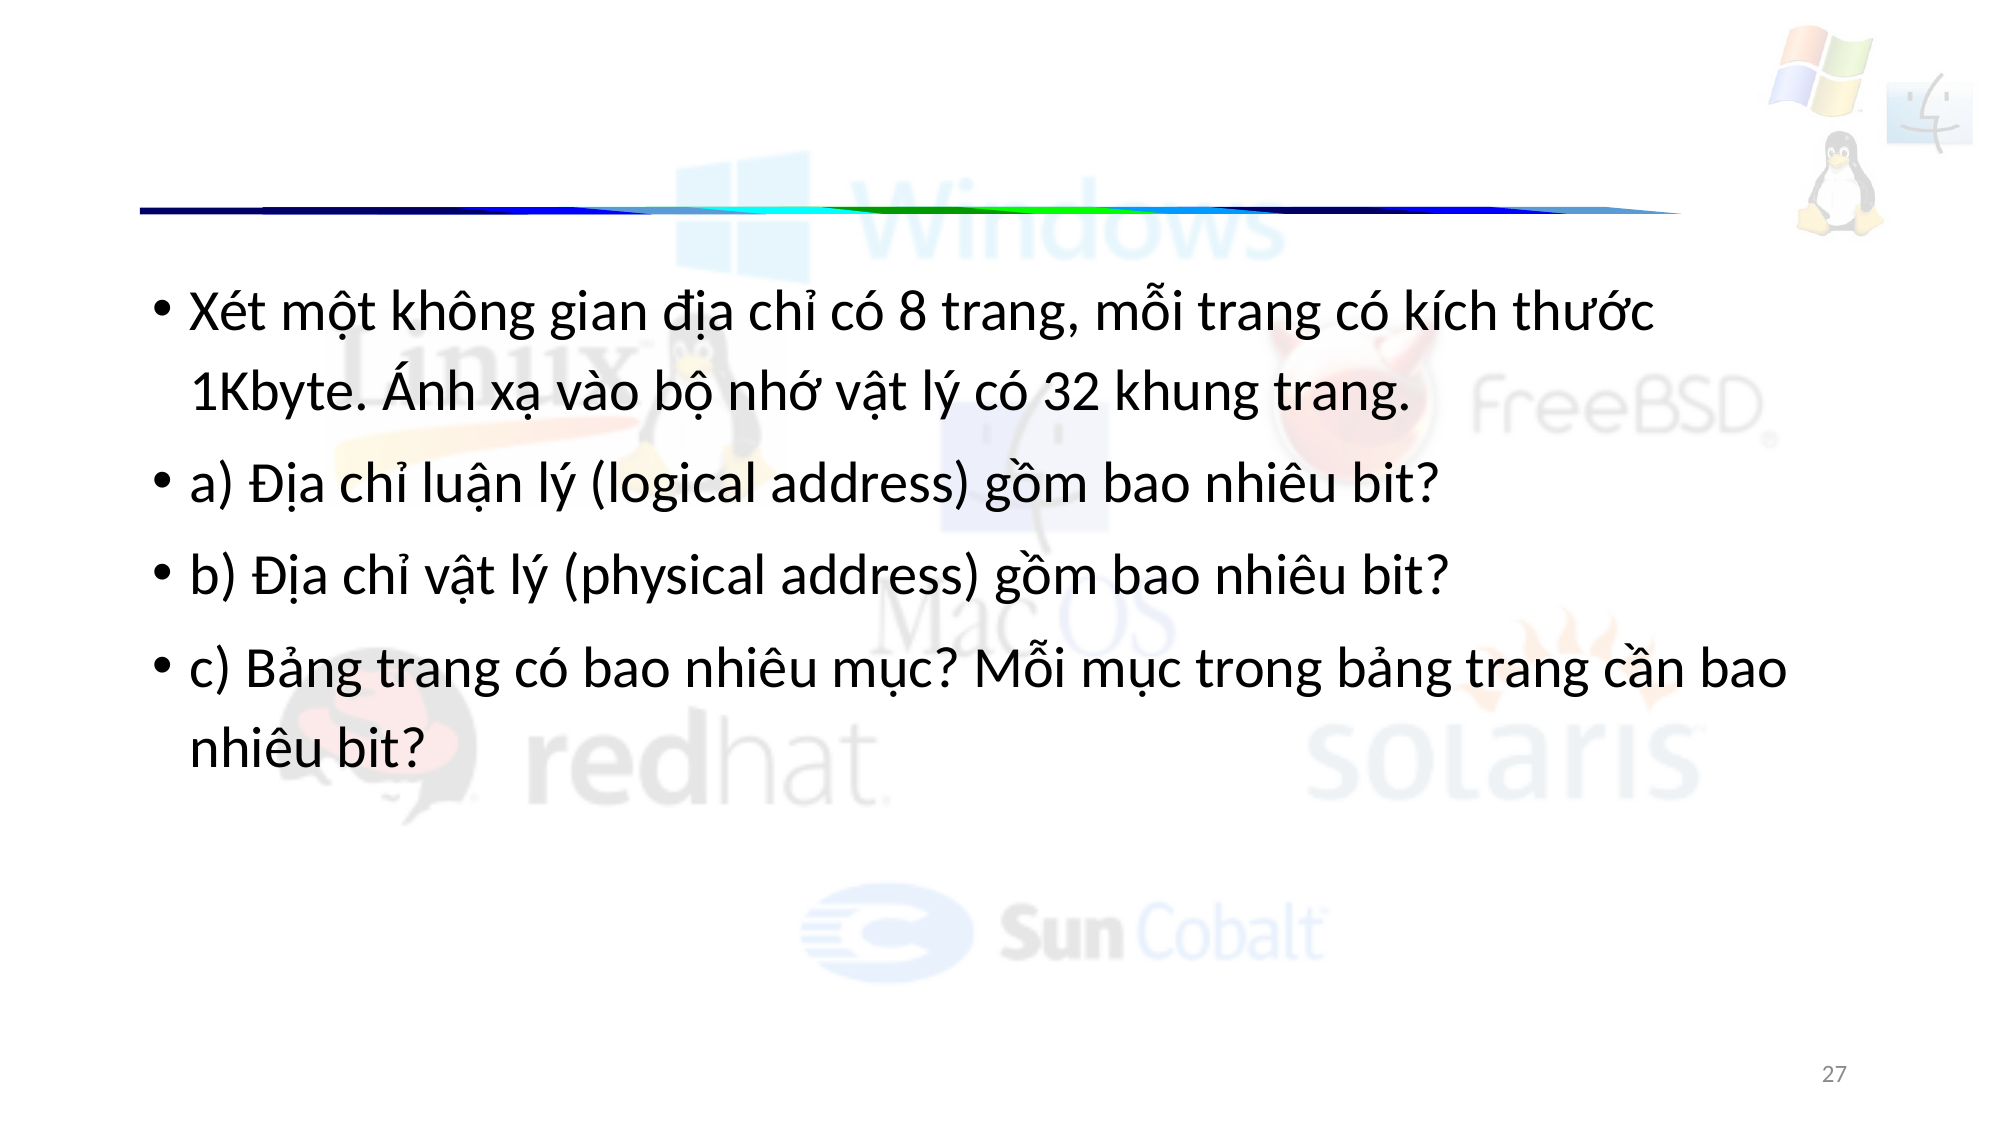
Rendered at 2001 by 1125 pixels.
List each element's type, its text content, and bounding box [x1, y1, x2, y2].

slide_number 27 [1412, 1042, 1863, 1103]
list Xét một không gian địa chỉ có 8 trang, mỗi trang có kích thước 1Kbyte. Ánh xạ vào bộ nhớ vật lý có 32 khung trang. a) Địa chỉ luận lý (logical address) gồm bao nhiêu bit? b) Địa chỉ vật lý (physical address) gồm bao nhiêu bit? c) Bảng trang có bao nhiêu mục? Mỗi mục trong bảng trang cần bao nhiêu bit? [137, 255, 1863, 1012]
picture [137, 21, 1981, 245]
